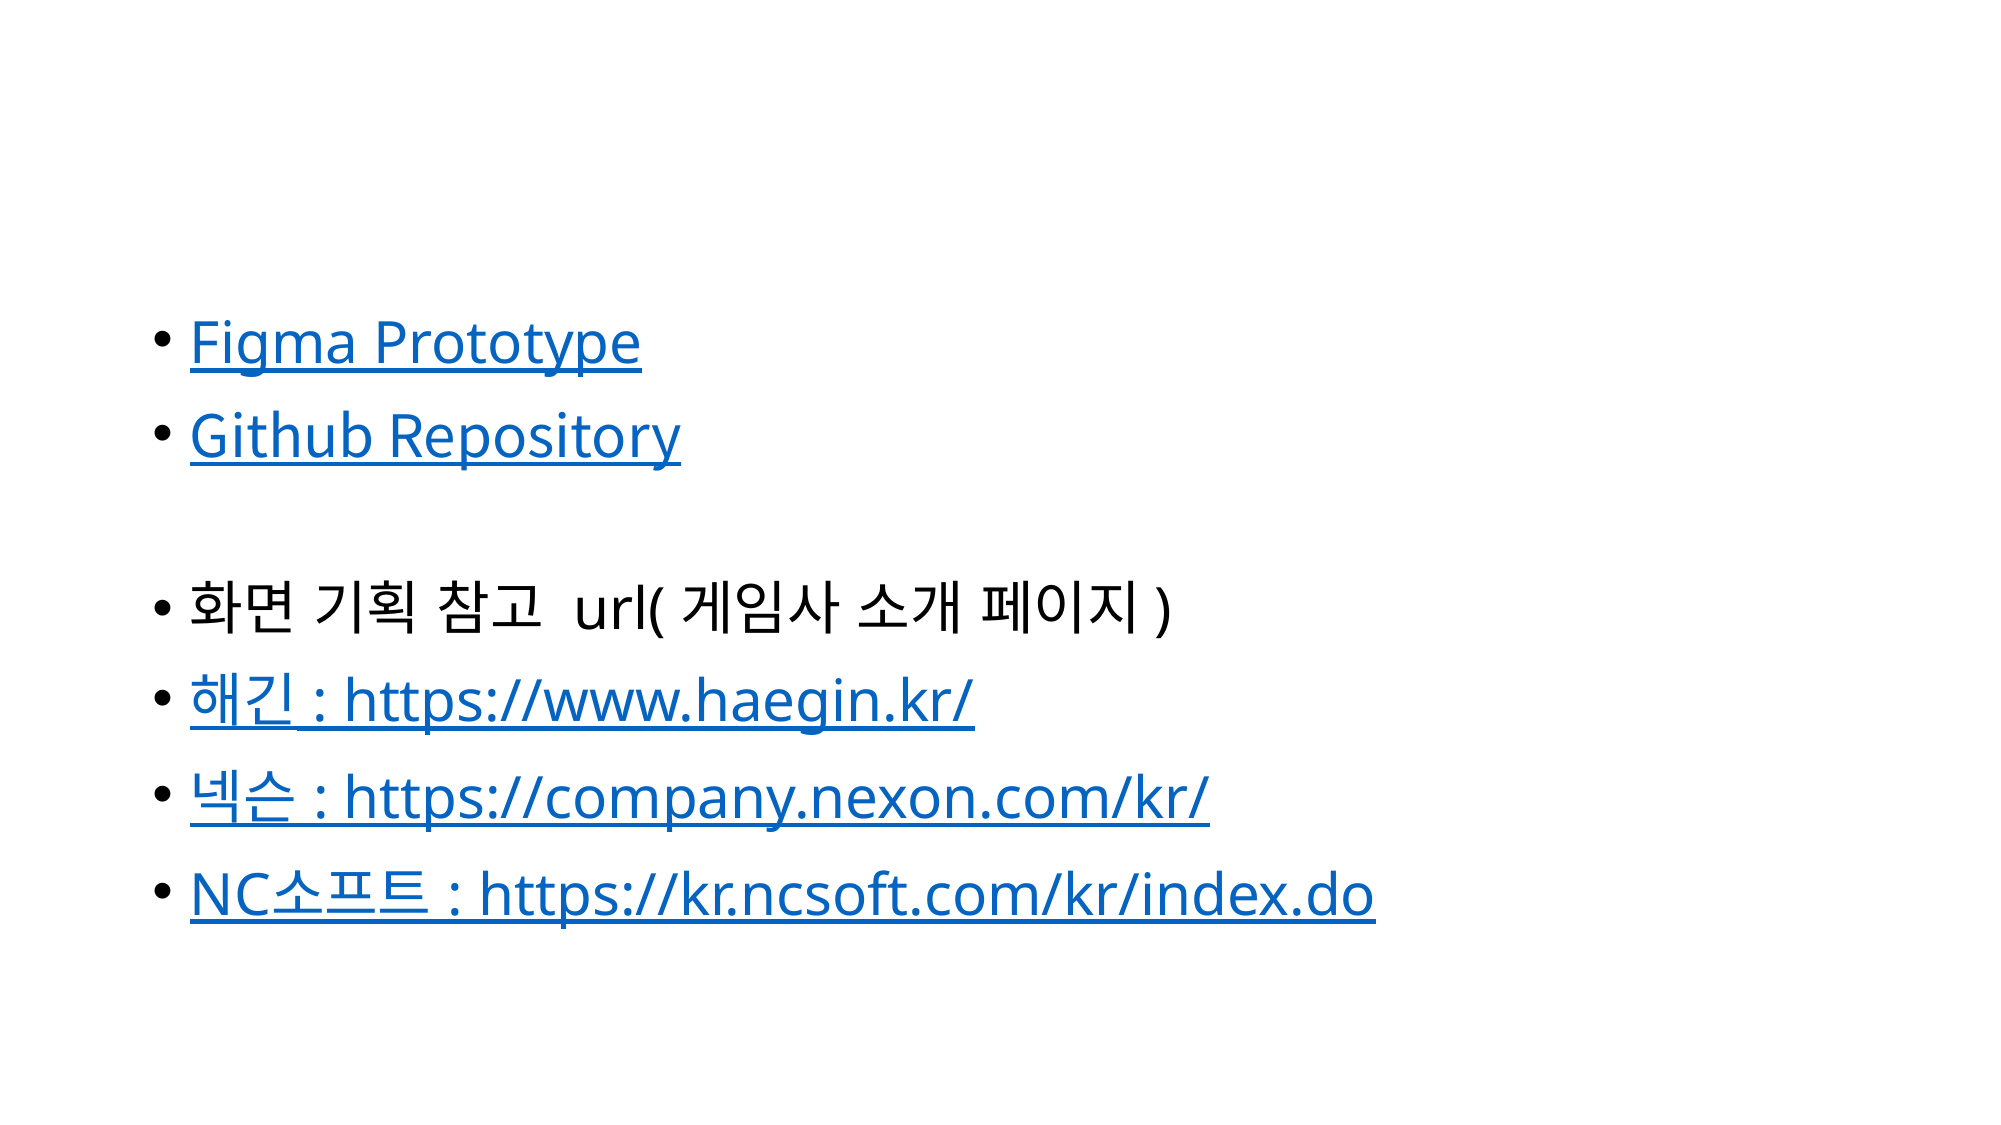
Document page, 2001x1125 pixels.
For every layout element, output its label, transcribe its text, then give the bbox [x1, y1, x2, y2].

list Figma Prototype Github Repository 화면 기획 참고 url(게임사 소개 페이지) 해긴 : https://www.haegin.kr/ 넥슨 : https://company.nexon.com/kr/ NC소프트 : https://kr.ncsoft.com/kr/index.do [137, 299, 1863, 1014]
